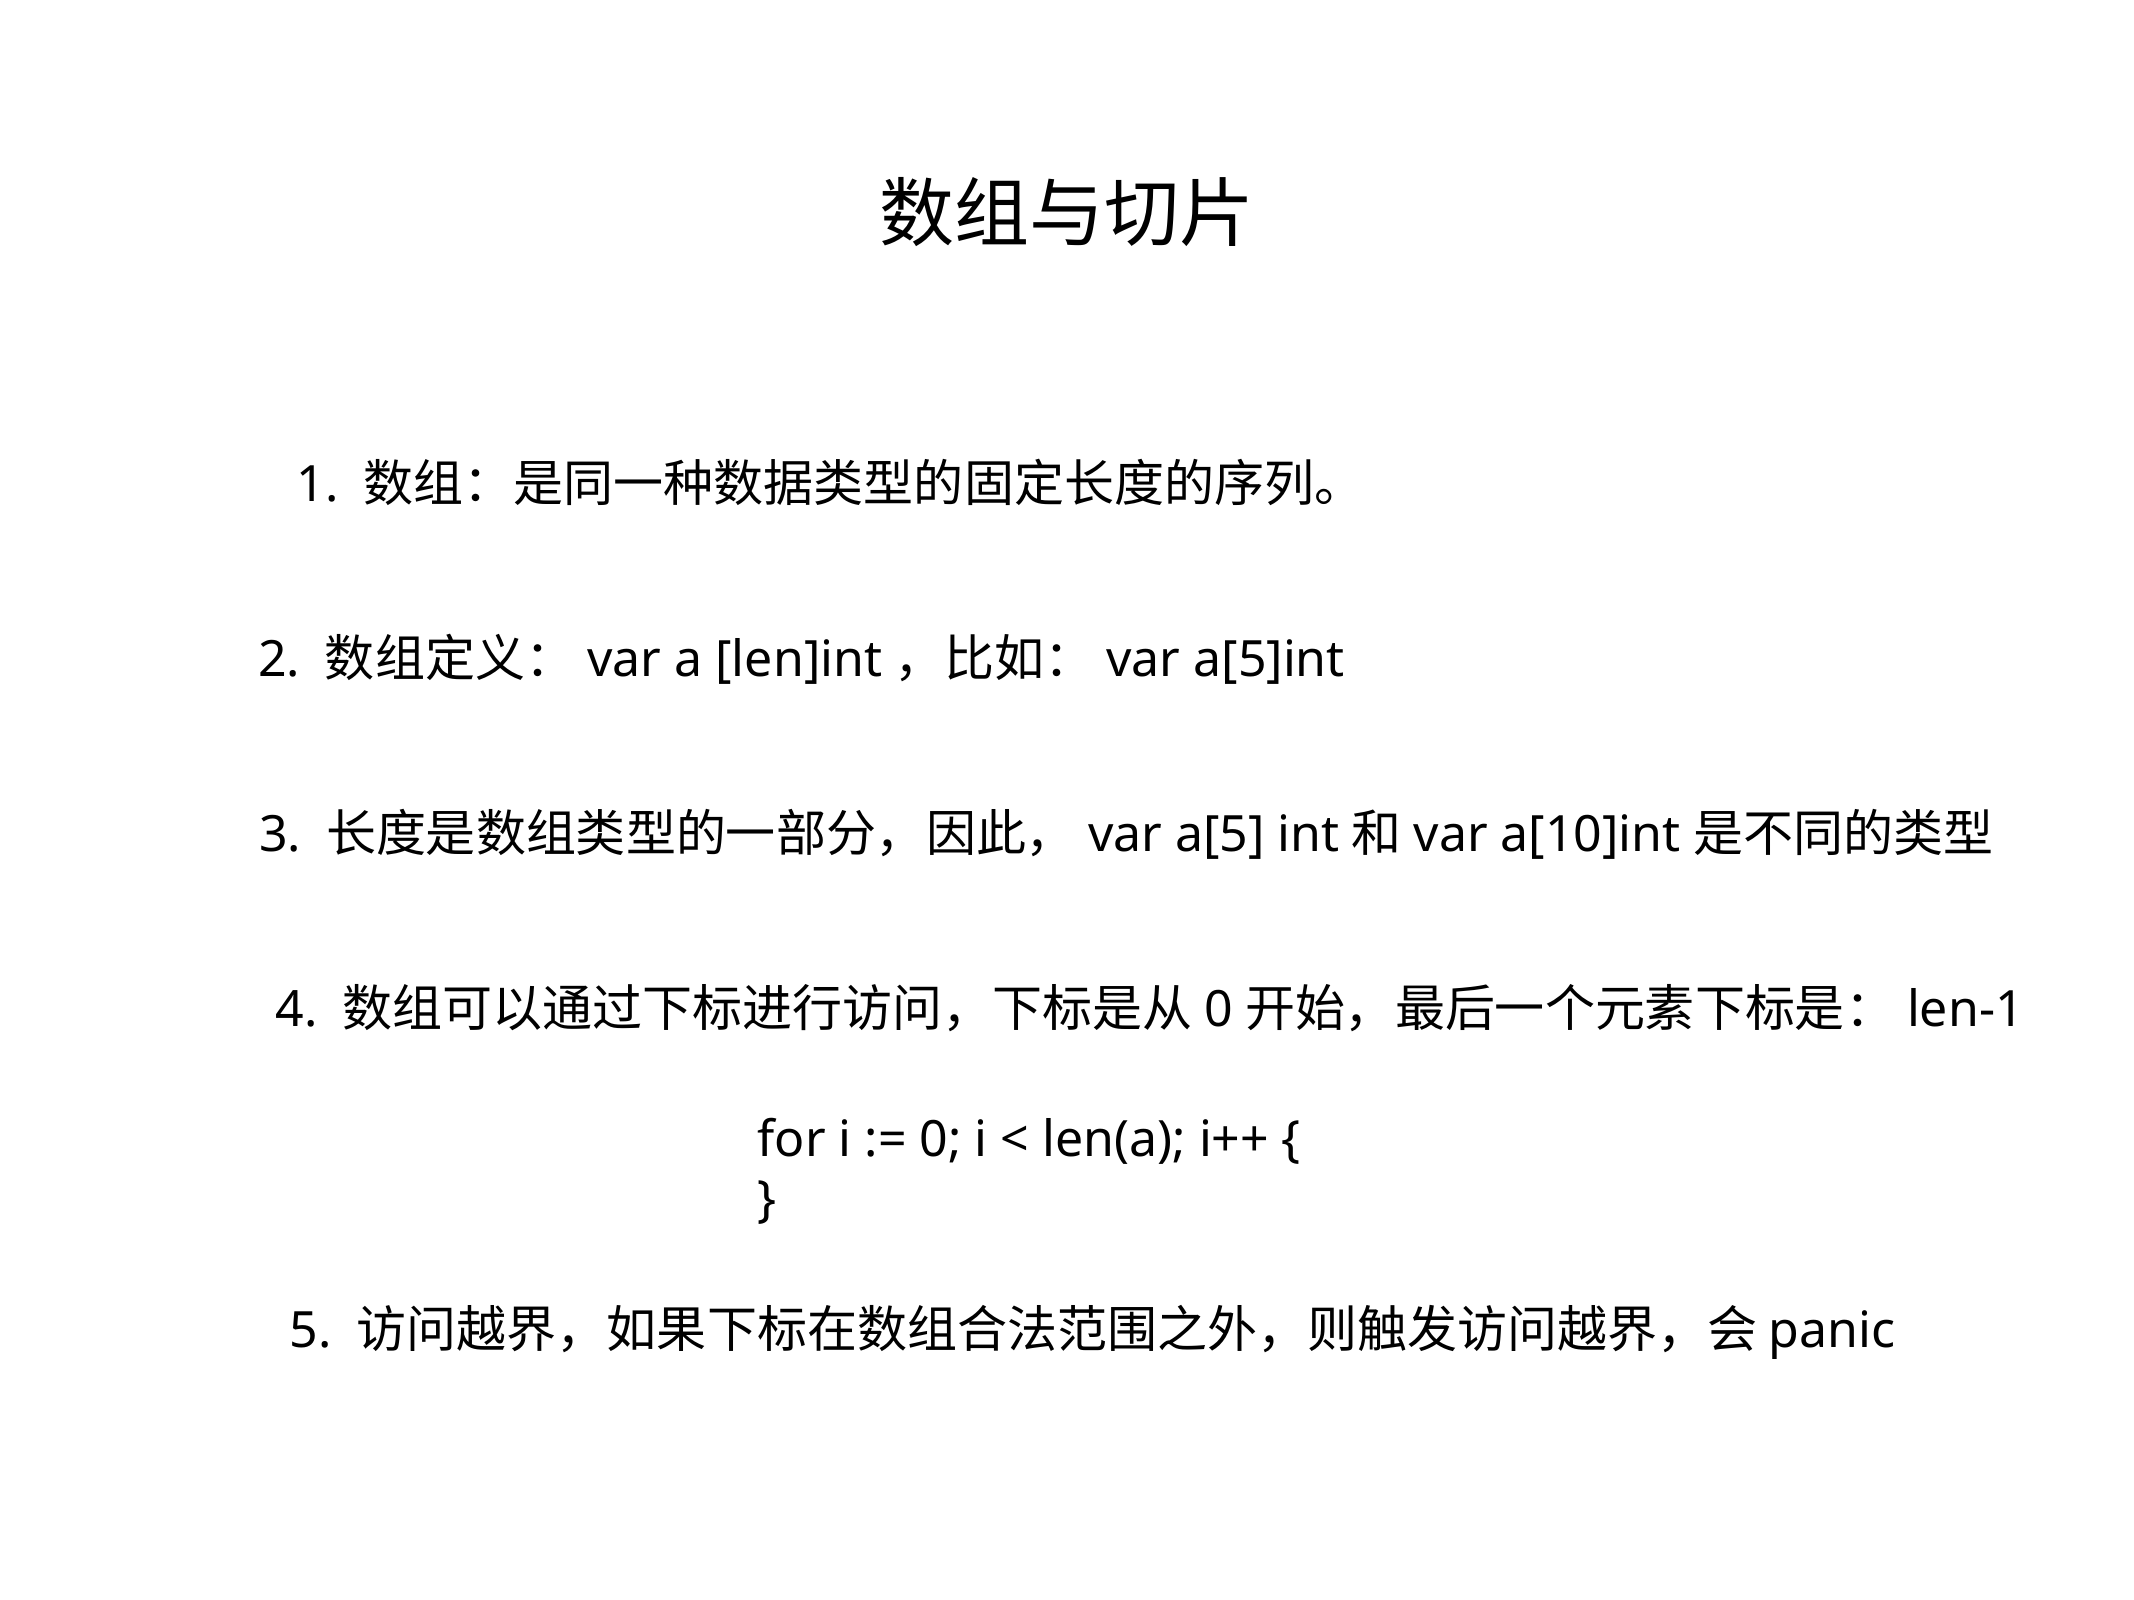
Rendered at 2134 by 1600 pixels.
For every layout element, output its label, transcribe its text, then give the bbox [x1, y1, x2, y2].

text_box 数组与切片 [870, 157, 1263, 264]
text_box 1. 数组：是同一种数据类型的固定长度的序列。 [288, 442, 1372, 520]
text_box 5. 访问越界，如果下标在数组合法范围之外，则触发访问越界，会panic [281, 1288, 1904, 1366]
text_box for i := 0; i < len(a); i++ { } [749, 1098, 1310, 1235]
text_box 3. 长度是数组类型的一部分，因此，var a[5] int和var a[10]int是不同的类型 [250, 792, 2002, 870]
text_box 4. 数组可以通过下标进行访问，下标是从0开始，最后一个元素下标是：len-1 [267, 967, 2033, 1045]
text_box 2. 数组定义：var a [len]int，比如：var a[5]int [249, 617, 1354, 695]
